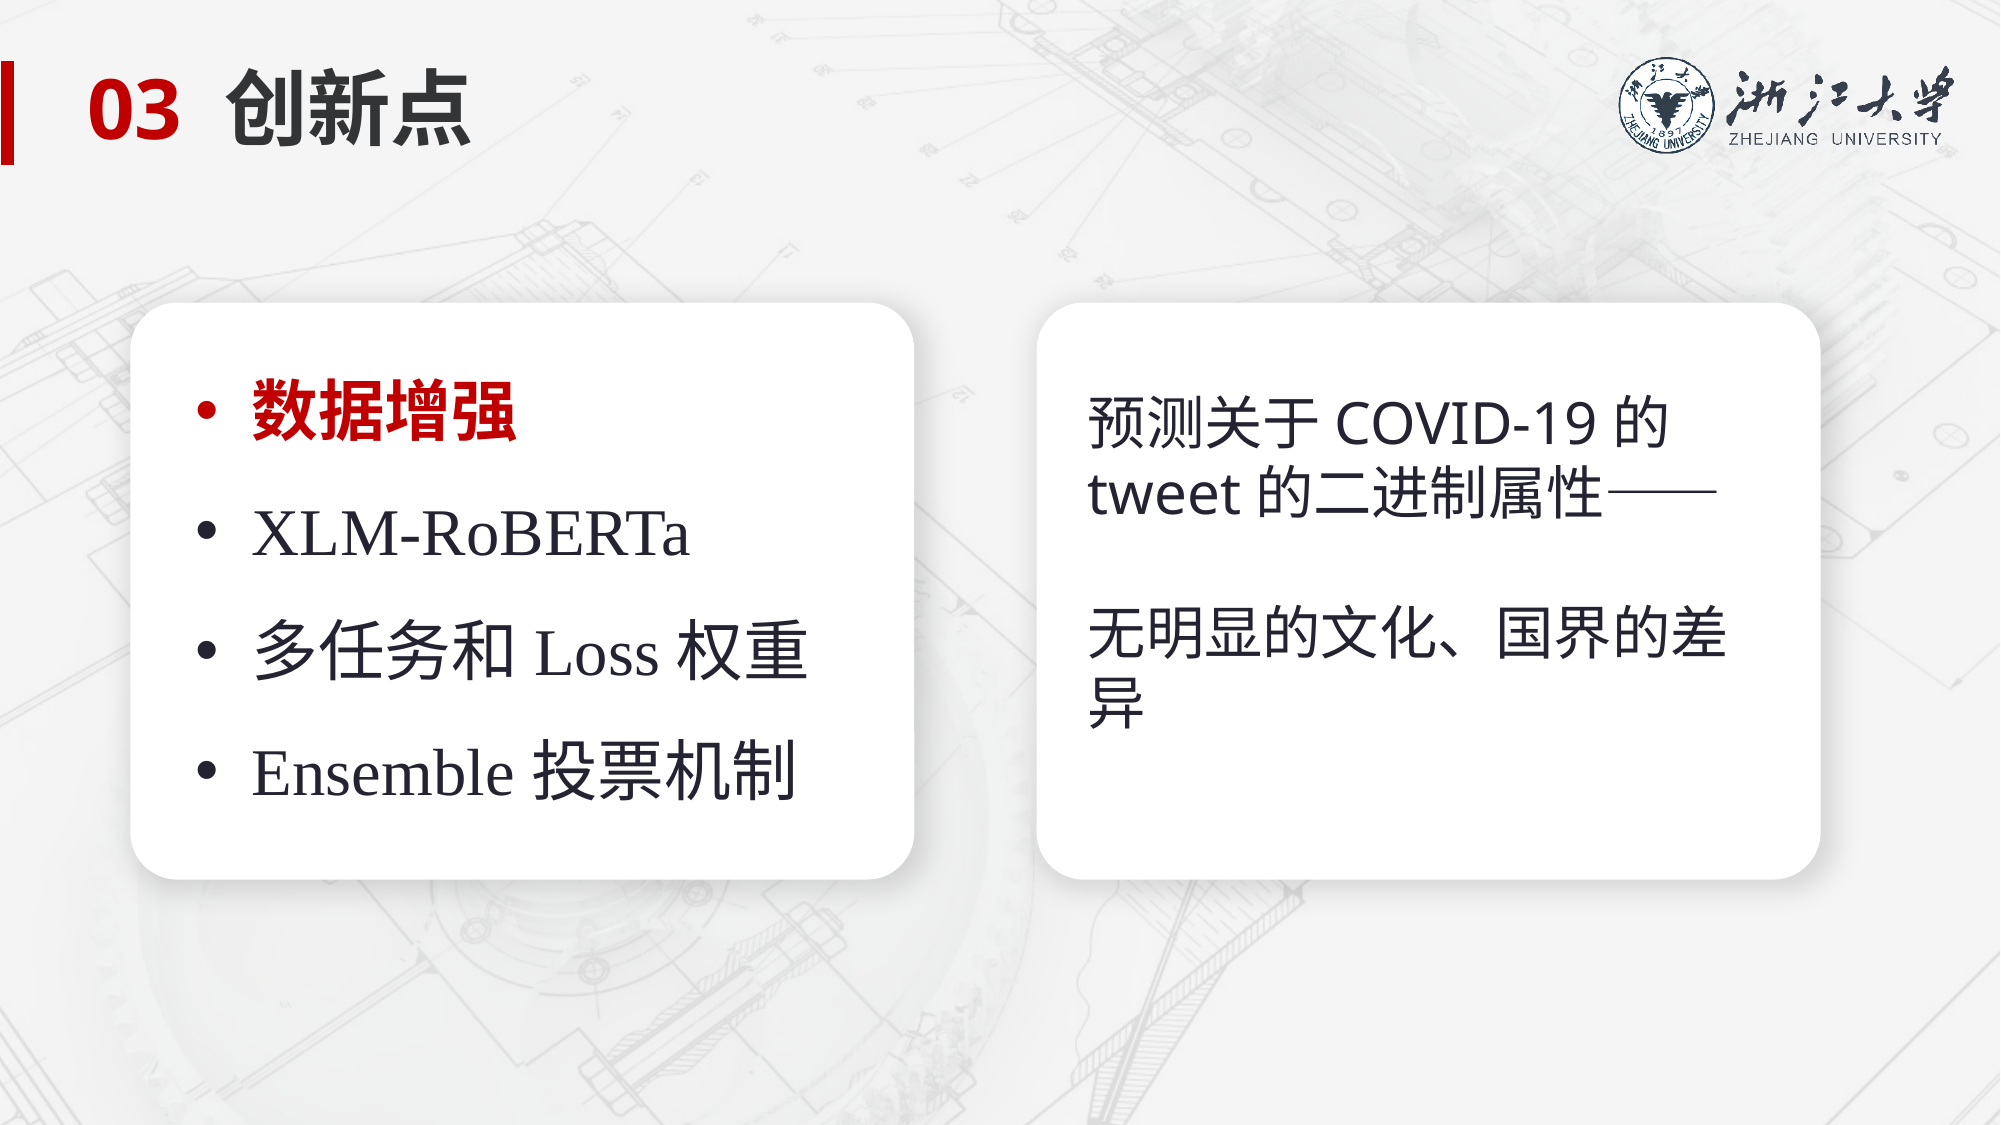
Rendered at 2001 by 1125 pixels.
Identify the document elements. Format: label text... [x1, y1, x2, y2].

text_box [1036, 302, 1821, 880]
text_box 数据增强 XLM-RoBERTa 多任务和Loss权重 Ensemble投票机制 [180, 321, 1034, 817]
text_box 预测关于COVID-19的tweet的二进制属性—— 无明显的文化、国界的差异 [1073, 378, 1795, 744]
text_box [130, 302, 915, 880]
picture [1600, 34, 1968, 169]
text_box 03 创新点 [72, 48, 489, 164]
